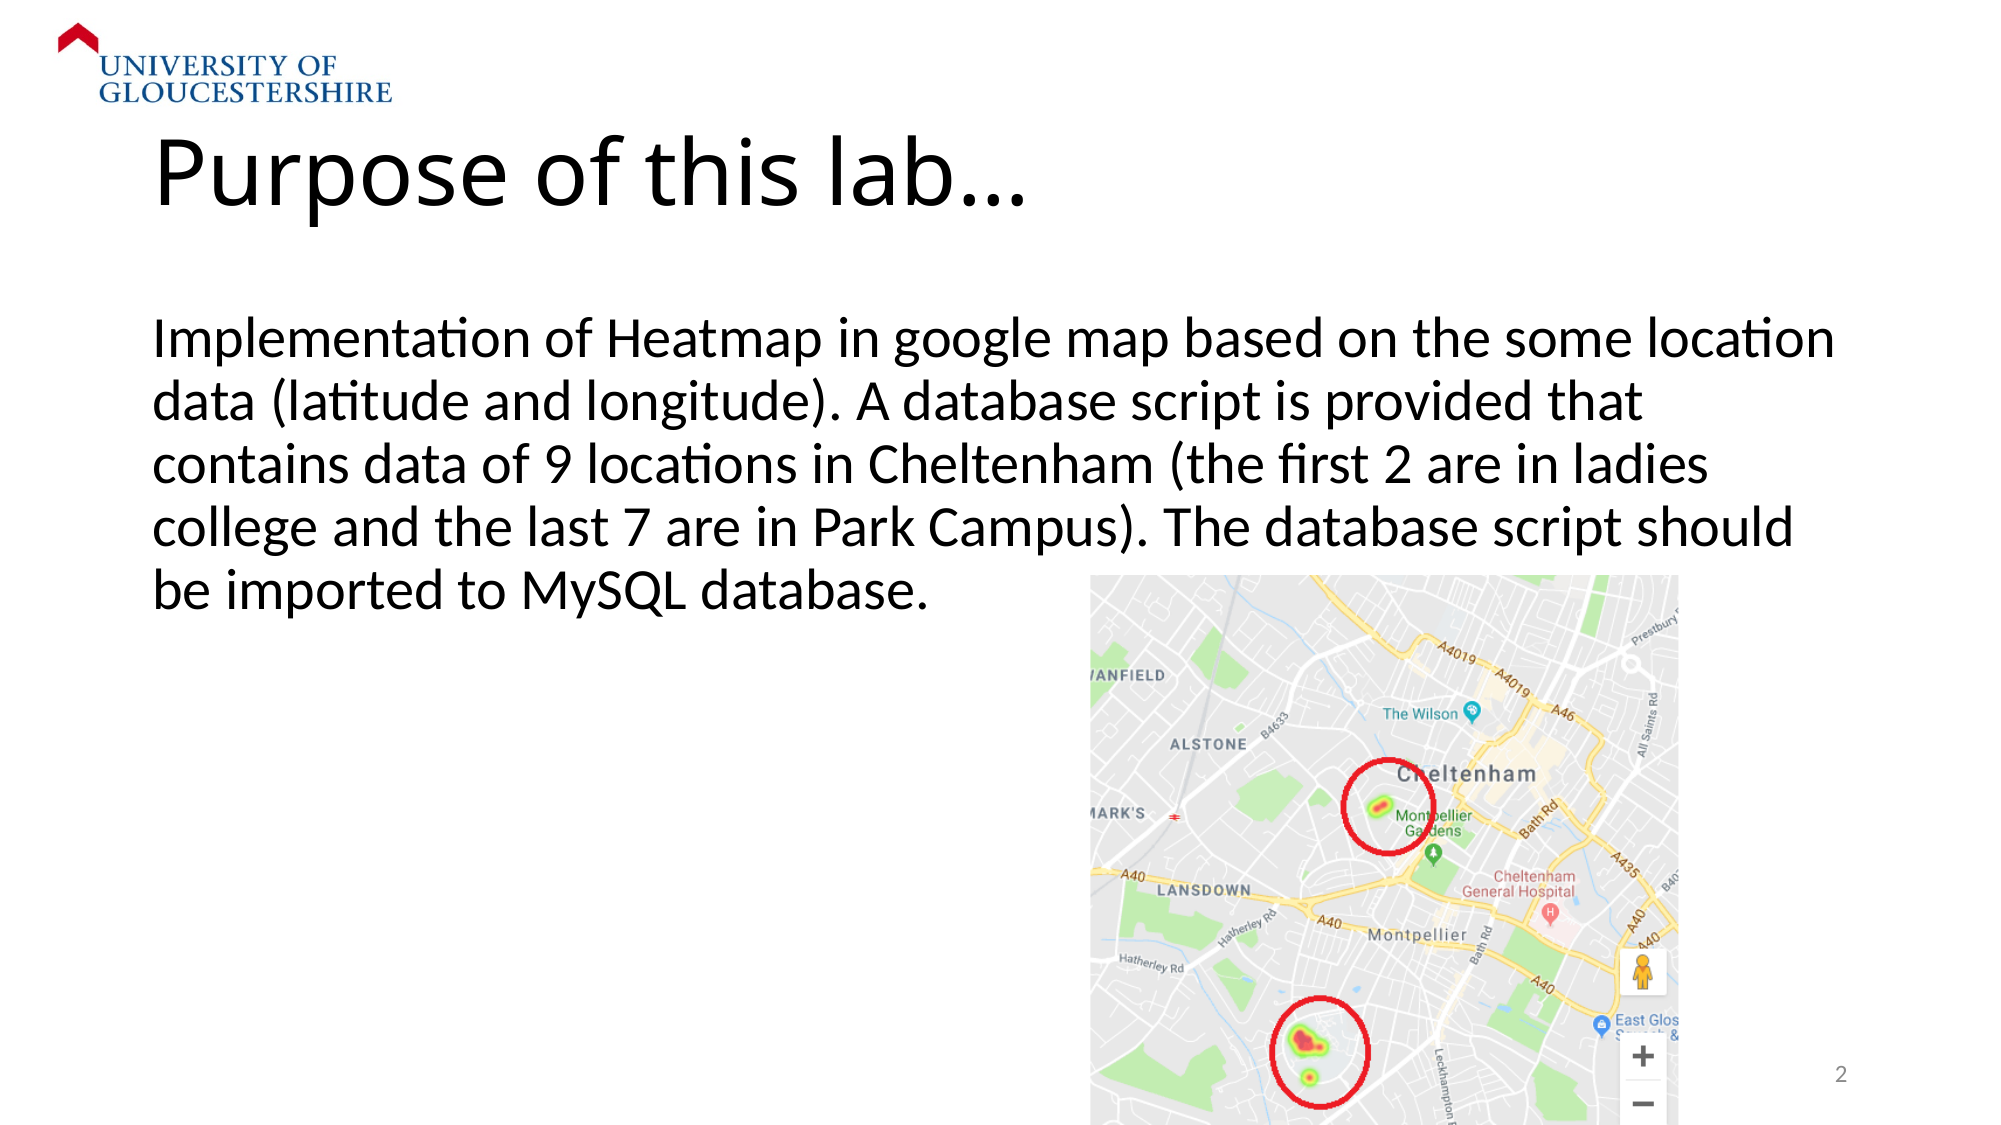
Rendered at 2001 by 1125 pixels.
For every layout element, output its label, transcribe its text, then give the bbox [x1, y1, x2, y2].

title Purpose of this lab… [137, 67, 1863, 285]
picture [41, 18, 411, 113]
picture [1087, 575, 1682, 1125]
list Implementation of Heatmap in google map based on the some location data (latitude and longitude). A database script is provided that contains data of 9 locations in Cheltenham (the first 2 are in ladies college and the last 7 are in Park Campus). The database script should be imported to MySQL database. [137, 299, 1863, 1014]
slide_number 2 [1682, 1042, 1863, 1103]
